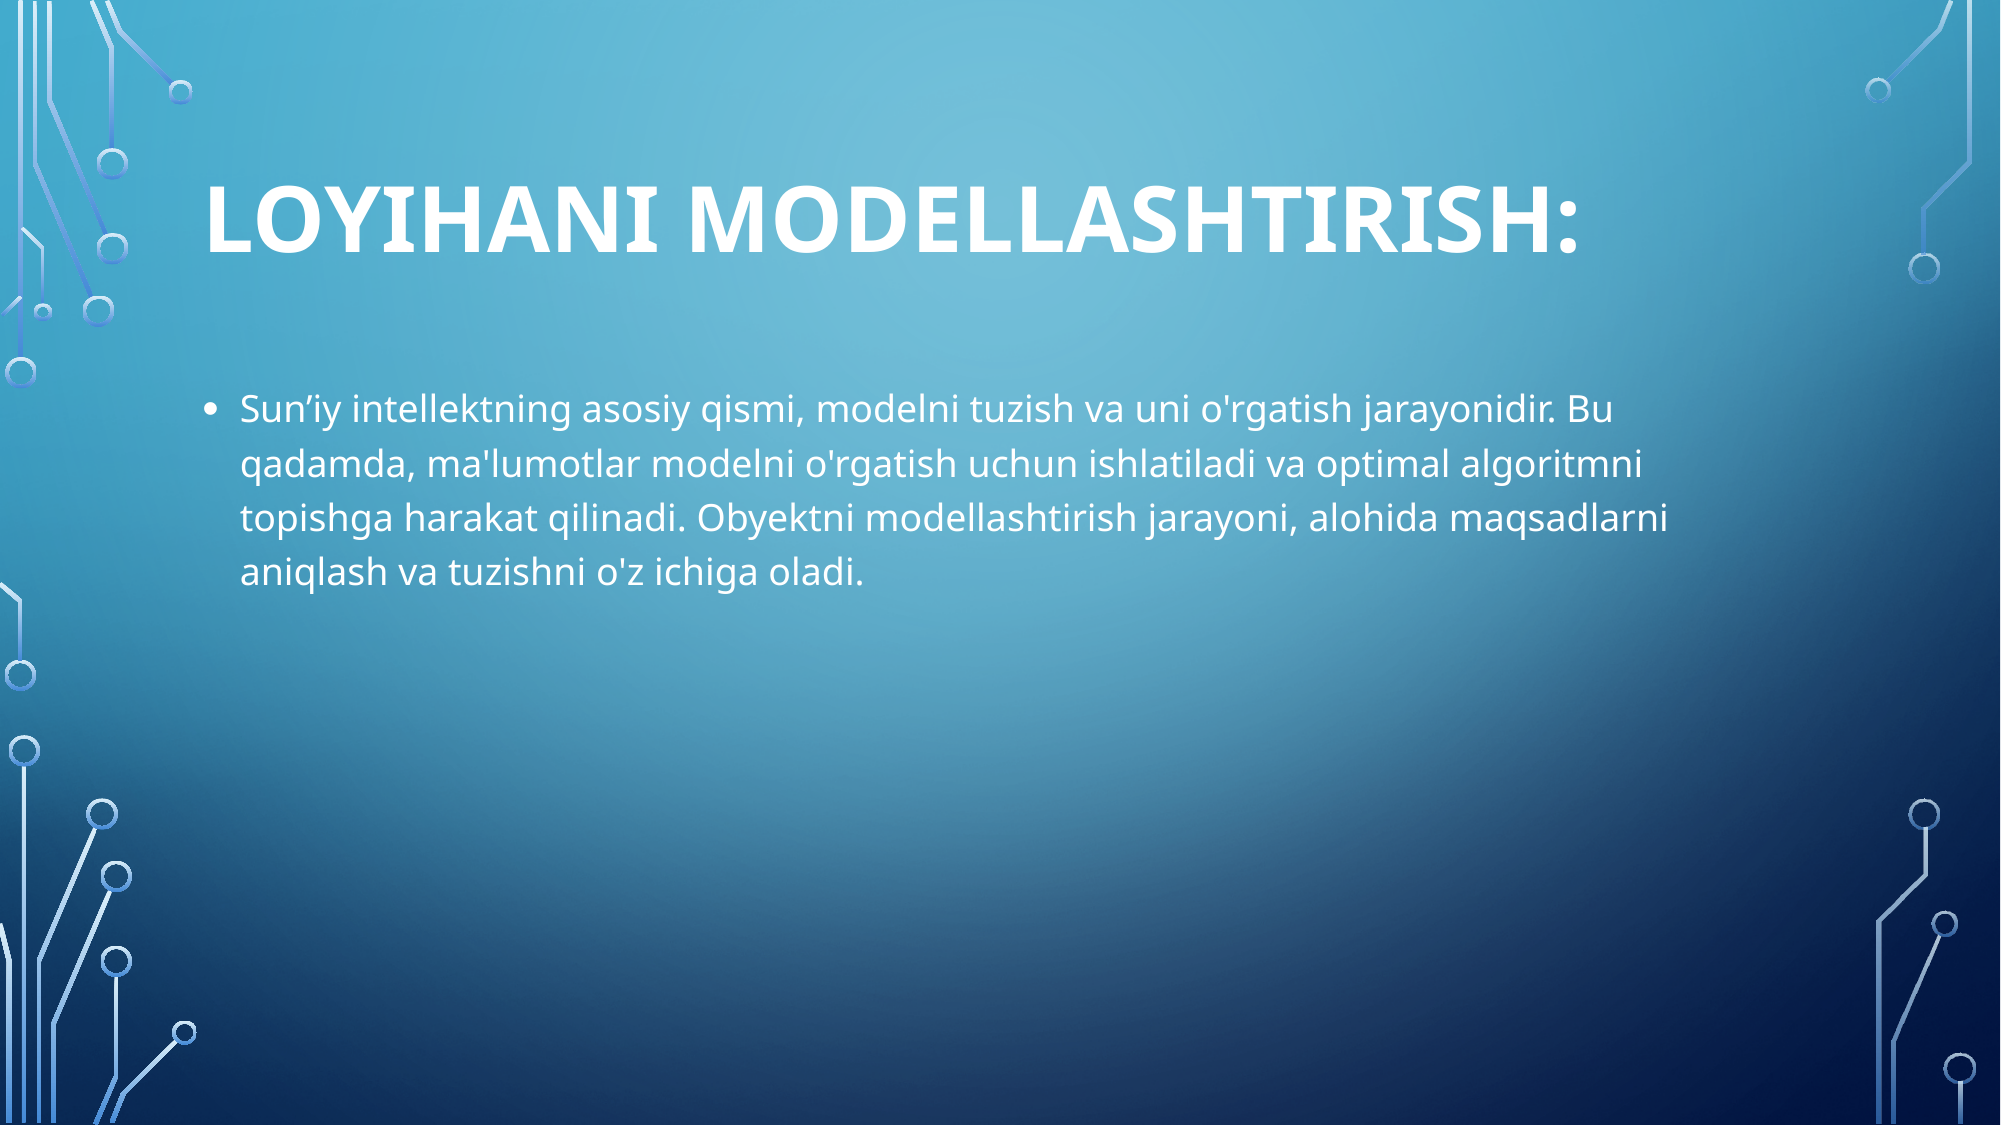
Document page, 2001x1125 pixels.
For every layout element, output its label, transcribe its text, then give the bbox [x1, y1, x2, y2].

list Sun’iy intellektning asosiy qismi, modelni tuzish va uni o'rgatish jarayonidir. Bu qadamda, ma'lumotlar modelni o'rgatish uchun ishlatiladi va optimal algoritmni topishga harakat qilinadi. Obyektni modellashtirish jarayoni, alohida maqsadlarni aniqlash va tuzishni o'z ichiga oladi. [187, 369, 1813, 950]
title Loyihani Modellashtirish: [187, 101, 1813, 344]
